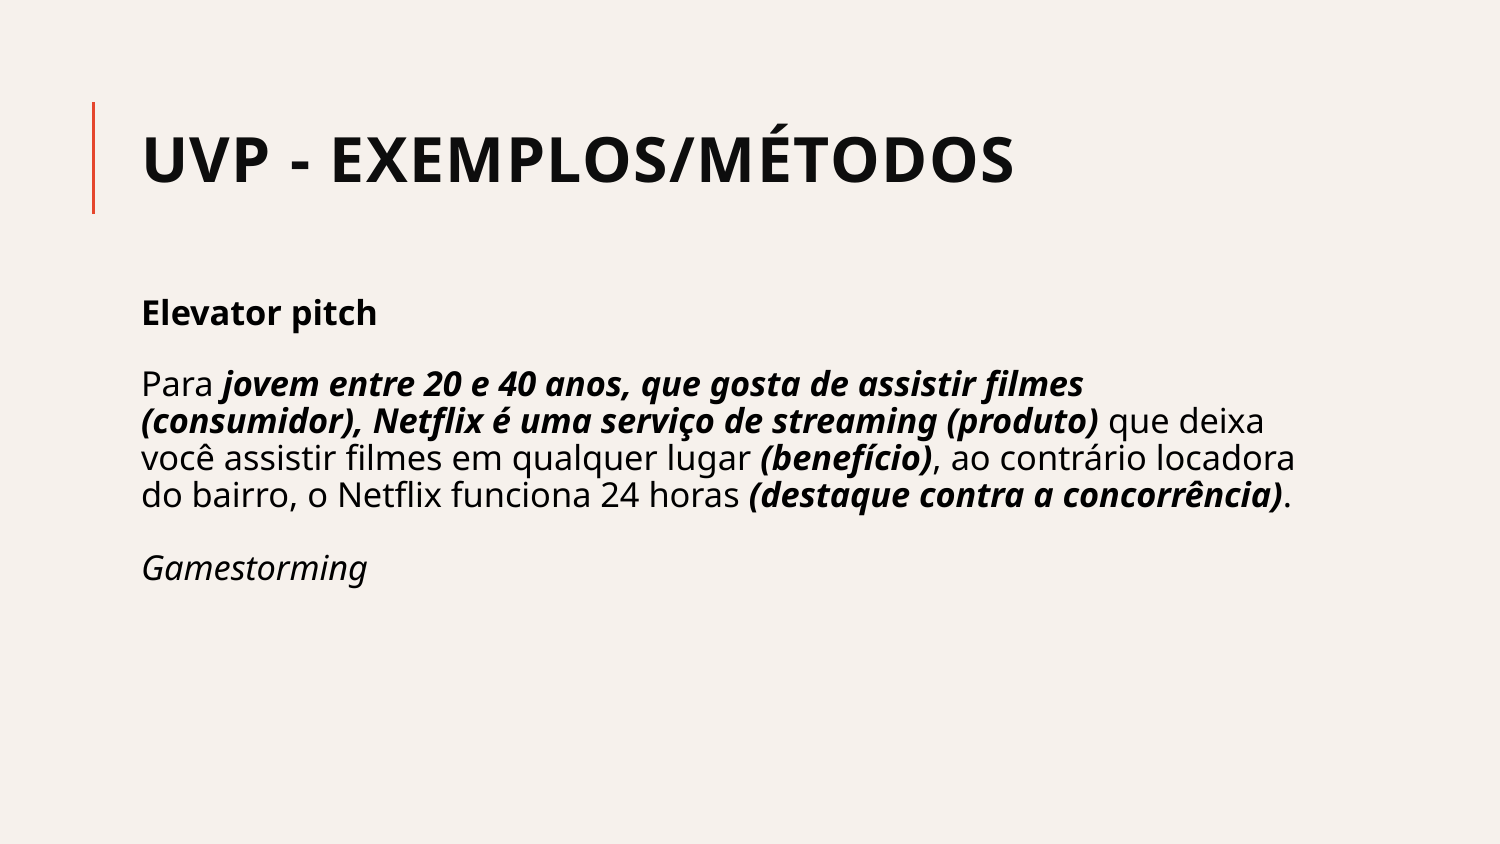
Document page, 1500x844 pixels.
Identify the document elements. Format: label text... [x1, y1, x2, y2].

title UVP - Exemplos/Métodos [126, 71, 1322, 257]
list Elevator pitch Para jovem entre 20 e 40 anos, que gosta de assistir filmes (consumidor), Netflix é uma serviço de streaming (produto) que deixa você assistir filmes em qualquer lugar (benefício), ao contrário locadora do bairro, o Netflix funciona 24 horas (destaque contra a concorrência). Gamestorming [126, 281, 1322, 777]
